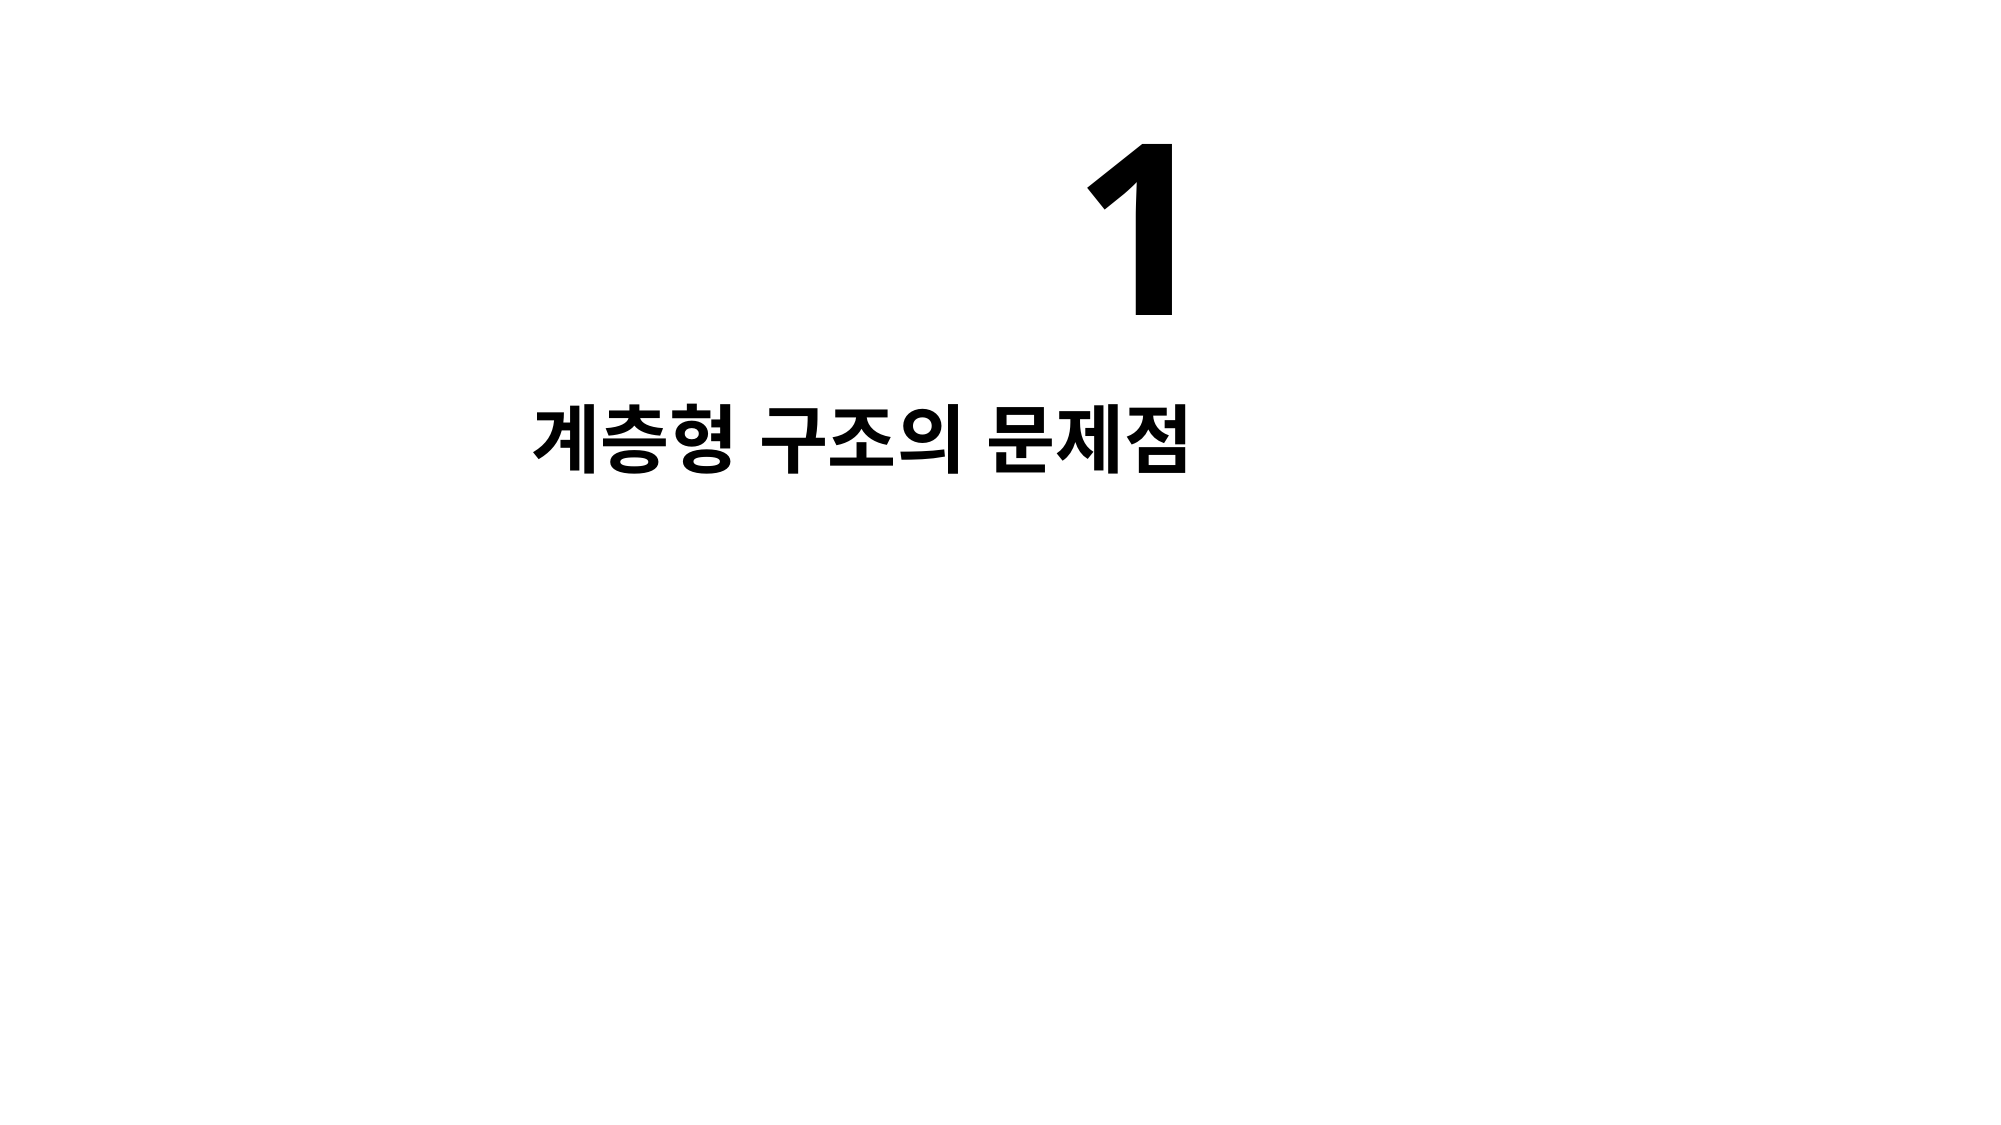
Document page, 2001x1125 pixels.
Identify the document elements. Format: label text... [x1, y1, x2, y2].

text_box 1 [1058, 68, 1226, 372]
text_box 계층형 구조의 문제점 [225, 384, 1230, 490]
